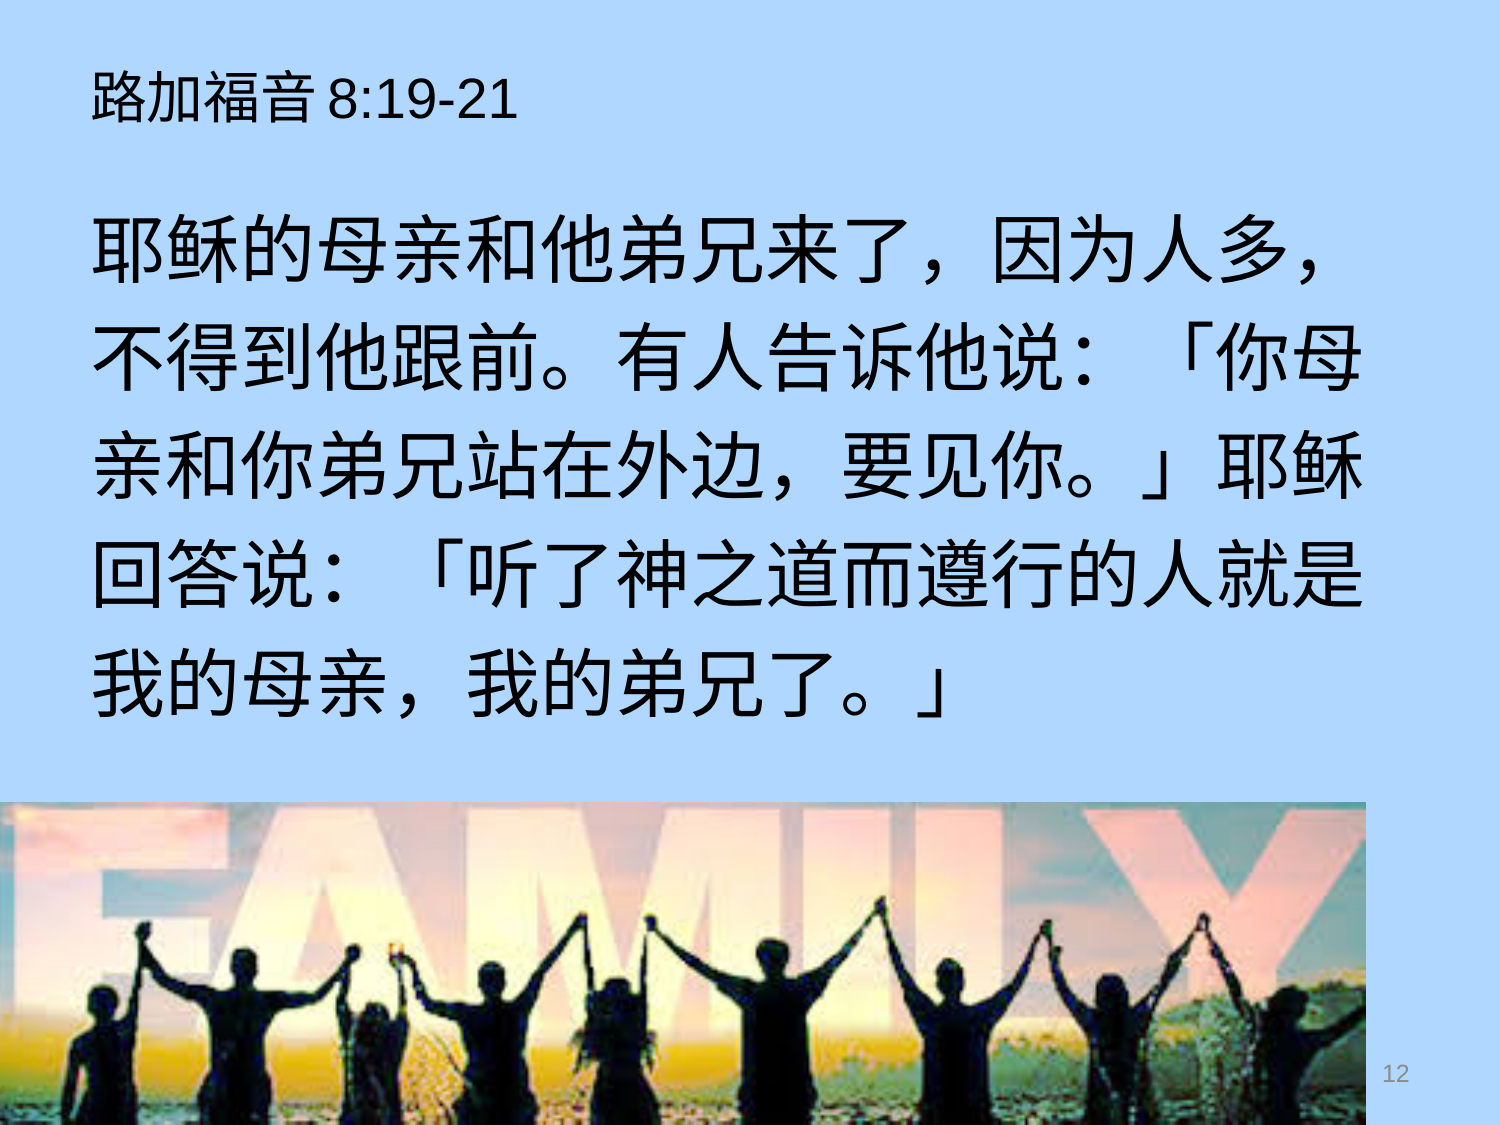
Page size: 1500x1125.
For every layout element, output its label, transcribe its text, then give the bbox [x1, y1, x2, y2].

picture [0, 802, 1366, 1125]
title 路加福音8:19-21 [75, 45, 1425, 143]
slide_number 12 [1370, 1042, 1425, 1103]
list 耶稣的母亲和他弟兄来了，因为人多，不得到他跟前。有人告诉他说：「你母亲和你弟兄站在外边，要见你。」耶稣回答说：「听了神之道而遵行的人就是我的母亲，我的弟兄了。」 [75, 182, 1425, 1005]
